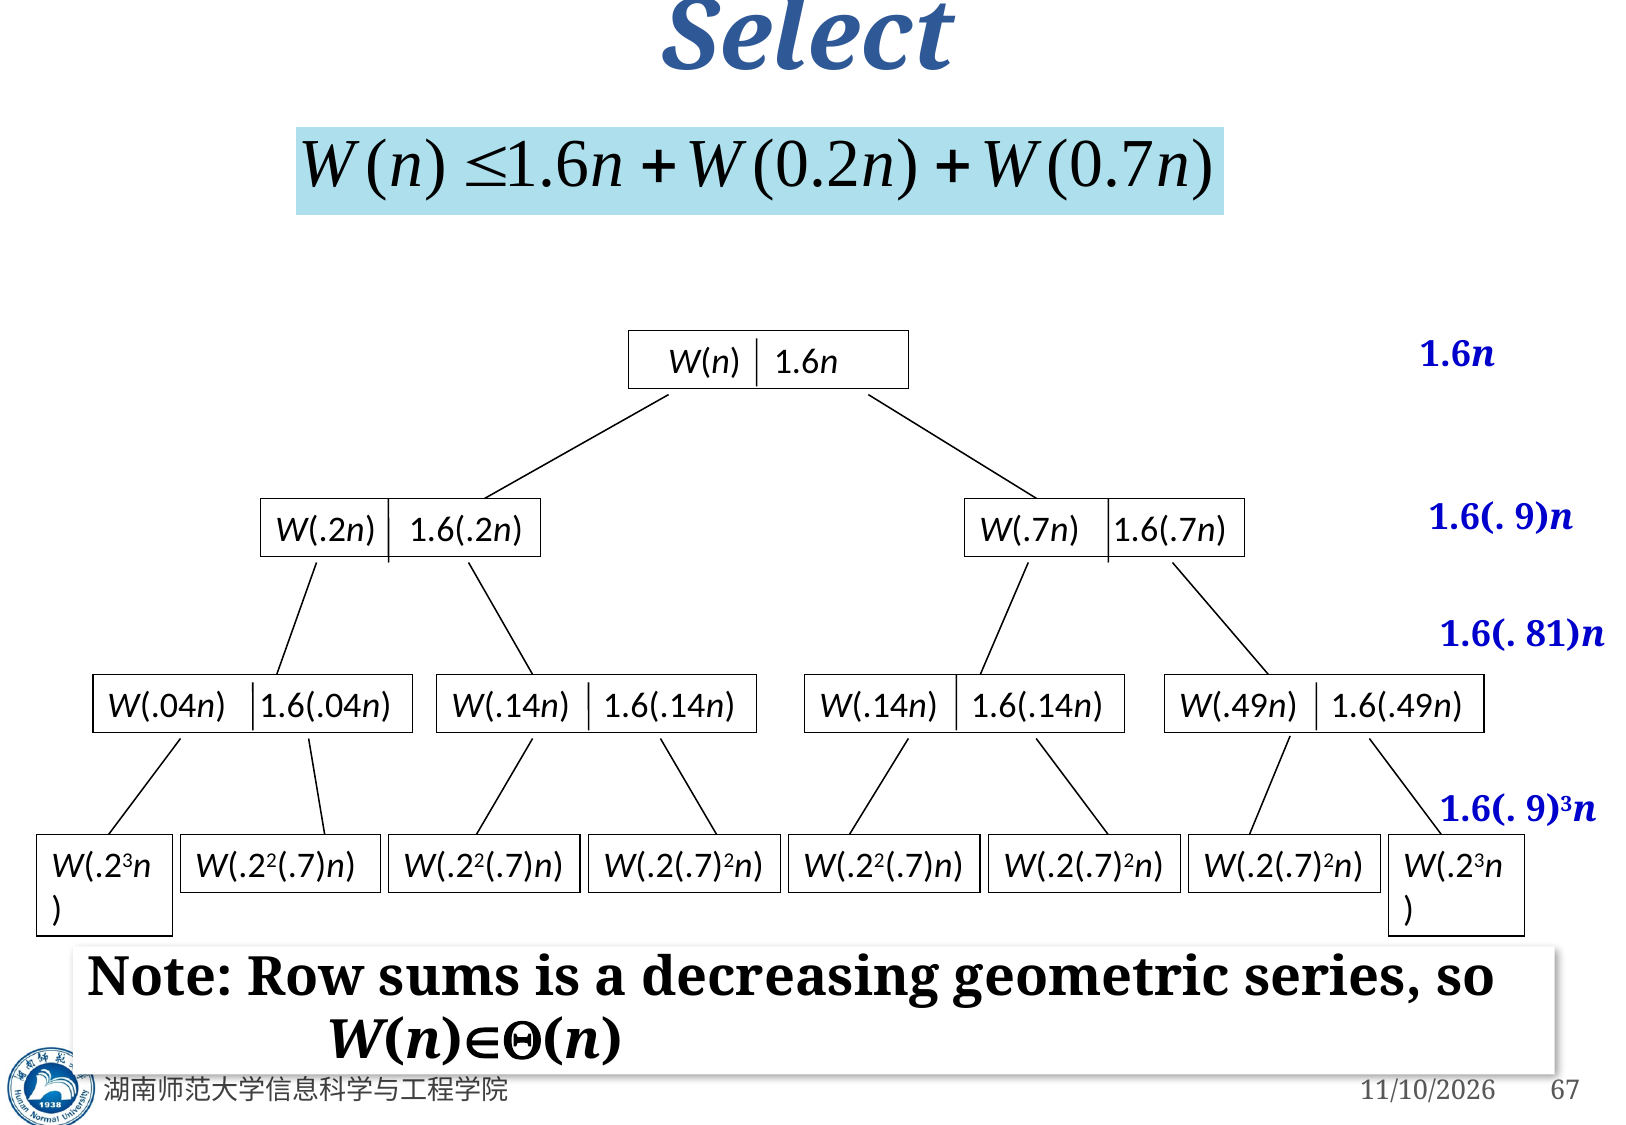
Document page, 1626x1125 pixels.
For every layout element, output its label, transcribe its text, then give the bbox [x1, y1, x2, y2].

text_box W(.7n) 1.6(.7n) [1109, 498, 1245, 557]
text_box W(.23n) [1388, 834, 1525, 936]
text_box W(.22(.7)n) [388, 834, 581, 893]
text_box W(.22(.7)n) [180, 834, 381, 893]
text_box W(.2(.7)2n) [988, 834, 1181, 893]
slide_number 67 [1545, 1061, 1619, 1121]
text_box W(.49n) 1.6(.49n) [1164, 674, 1485, 733]
text_box W(.2(.7)2n) [1188, 834, 1381, 893]
text_box W(.23n) [36, 834, 173, 936]
footer 湖南师范大学信息科学与工程学院 [95, 1058, 1120, 1119]
text_box 1.6(. 9)3n [1425, 778, 1625, 837]
list Note: Row sums is a decreasing geometric series, so W(n)(n) [72, 946, 1555, 1075]
text_box W(.22(.7)n) [788, 834, 981, 893]
text_box W(.2n) 1.6(.2n) [260, 498, 388, 557]
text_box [295, 127, 1224, 216]
text_box 1.6(. 81)n [1425, 602, 1625, 661]
text_box 1.6n [1405, 322, 1605, 381]
text_box W(.2(.7)2n) [588, 834, 781, 893]
text_box W(n) 1.6n [628, 330, 909, 389]
text_box W(.04n) 1.6(.04n) [92, 674, 413, 733]
text_box W(.14n) 1.6(.14n) [436, 674, 757, 733]
title Worst Case Complexity of Select [6, 0, 1610, 97]
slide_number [1132, 1061, 1504, 1121]
text_box 1.6(. 9)n [1413, 485, 1614, 544]
text_box W(.7n) 1.6(.7n) [964, 498, 1108, 557]
picture [6, 1046, 96, 1125]
text_box W(.14n) 1.6(.14n) [804, 674, 1125, 733]
text_box W(.2n) 1.6(.2n) [389, 498, 541, 557]
